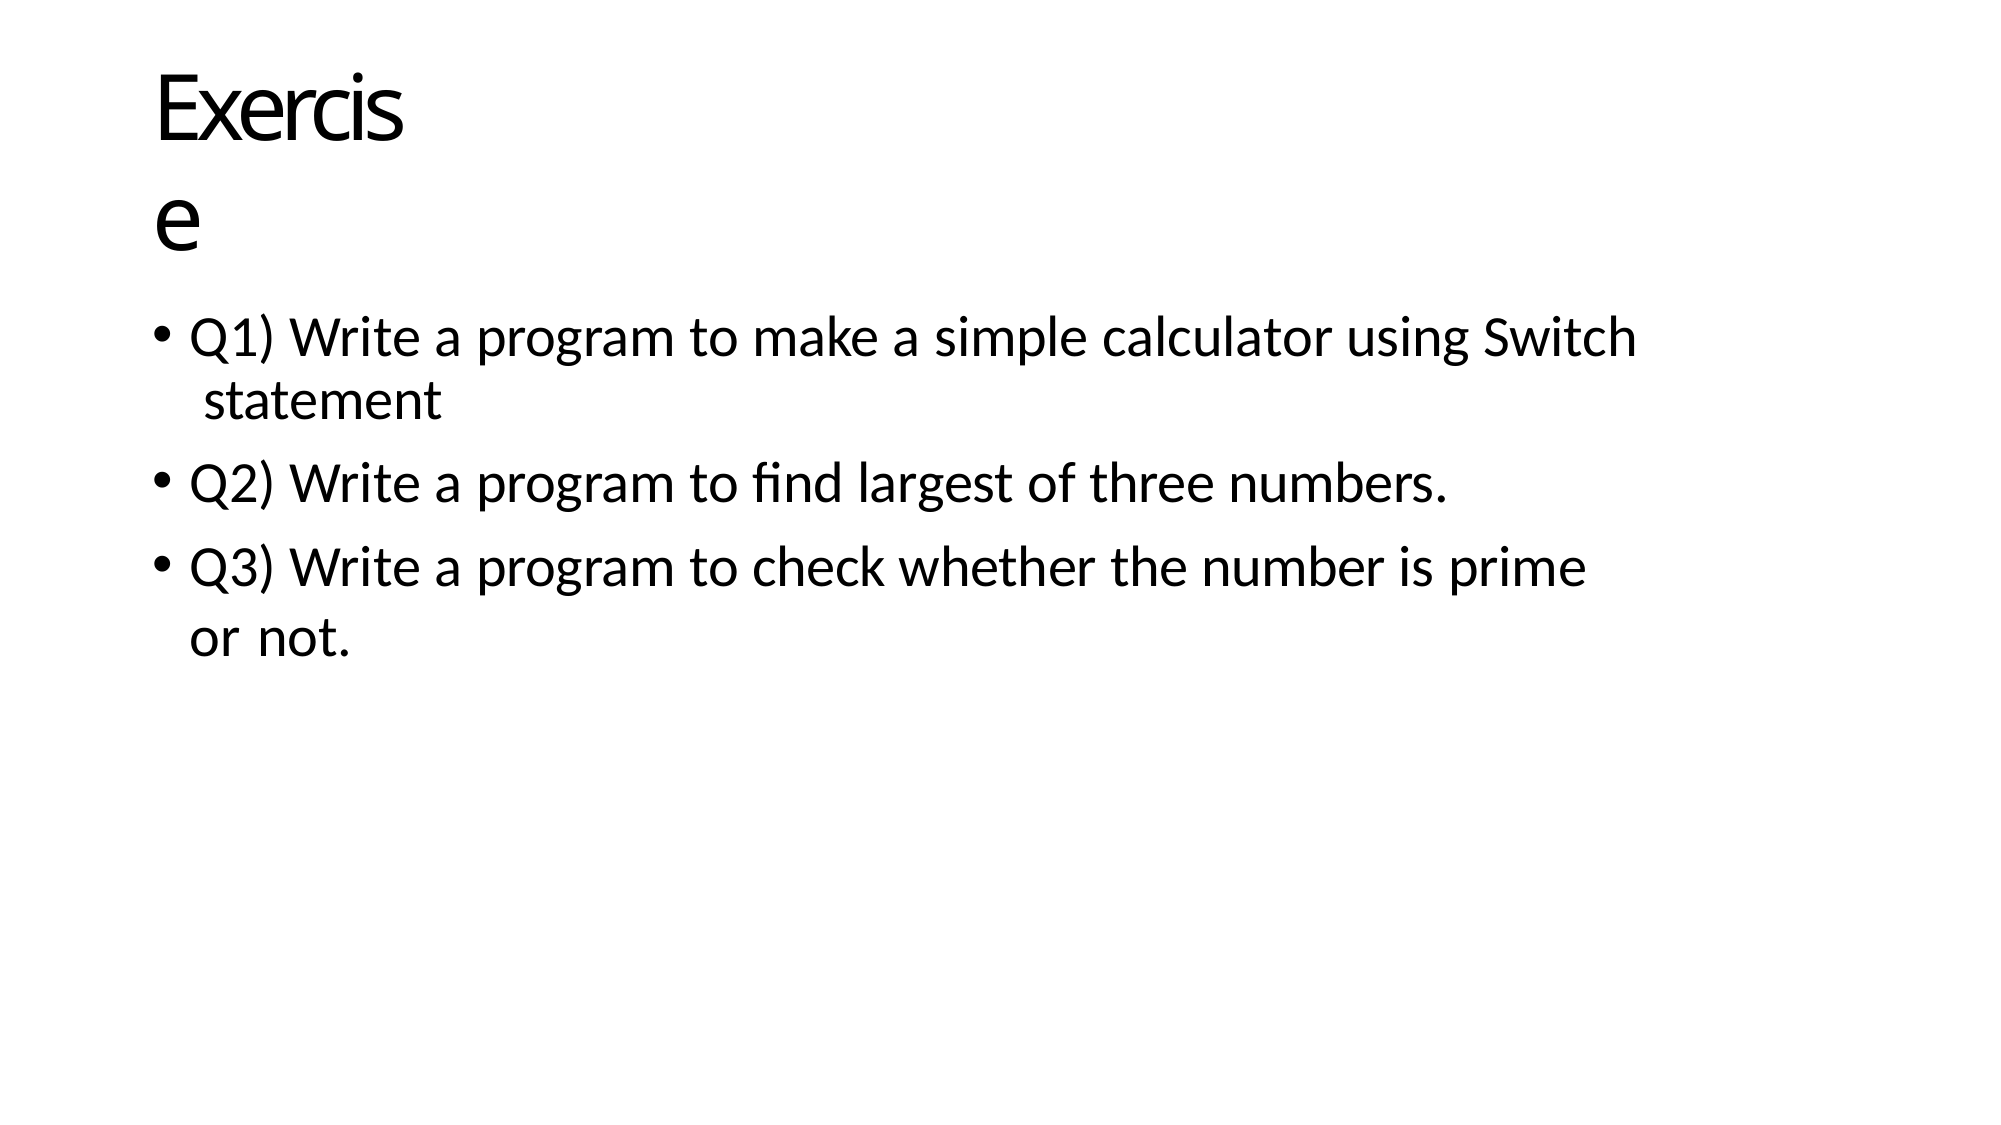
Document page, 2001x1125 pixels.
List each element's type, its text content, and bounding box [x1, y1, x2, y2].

text_box Q1) Write a program to make a simple calculator using Switch statement Q2) Write a program to find largest of three numbers. Q3) Write a program to check whether the number is prime or not. [150, 294, 1776, 669]
title Exercise [150, 46, 451, 269]
